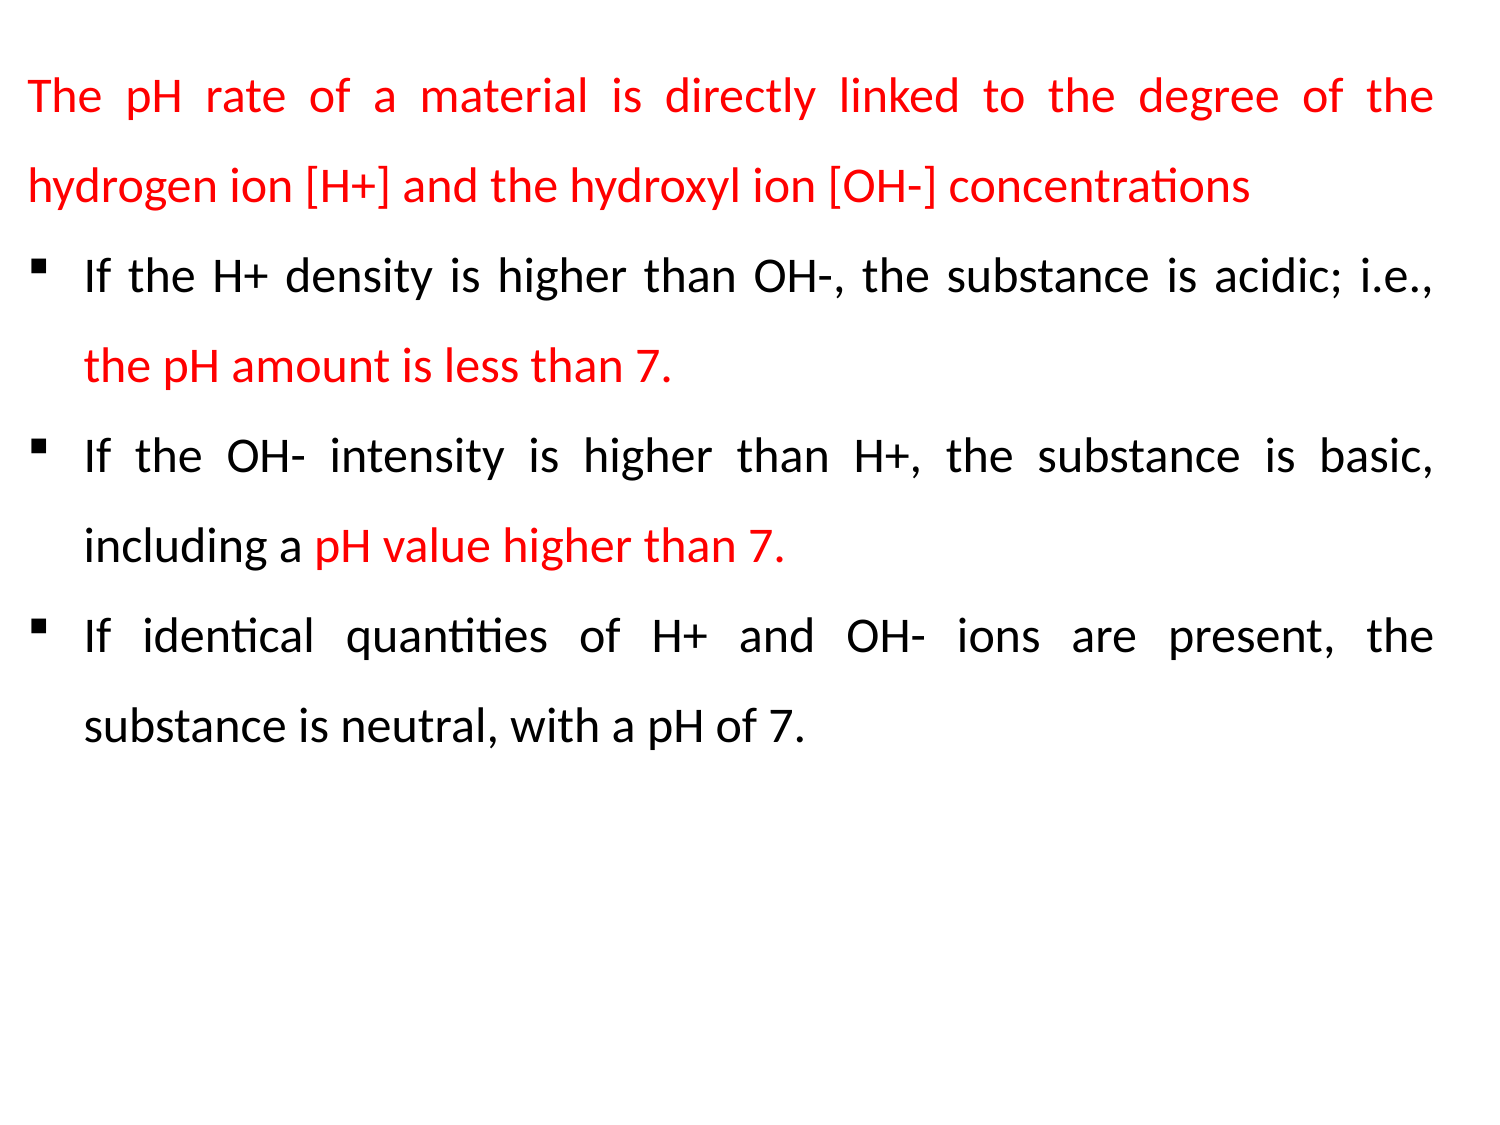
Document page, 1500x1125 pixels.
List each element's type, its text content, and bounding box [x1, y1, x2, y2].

text_box The pH rate of a material is directly linked to the degree of the hydrogen ion [H+] and the hydroxyl ion [OH-] concentrations If the H+ density is higher than OH-, the substance is acidic; i.e., the pH amount is less than 7. If the OH- intensity is higher than H+, the substance is basic, including a pH value higher than 7. If identical quantities of H+ and OH- ions are present, the substance is neutral, with a pH of 7. [12, 24, 1450, 805]
